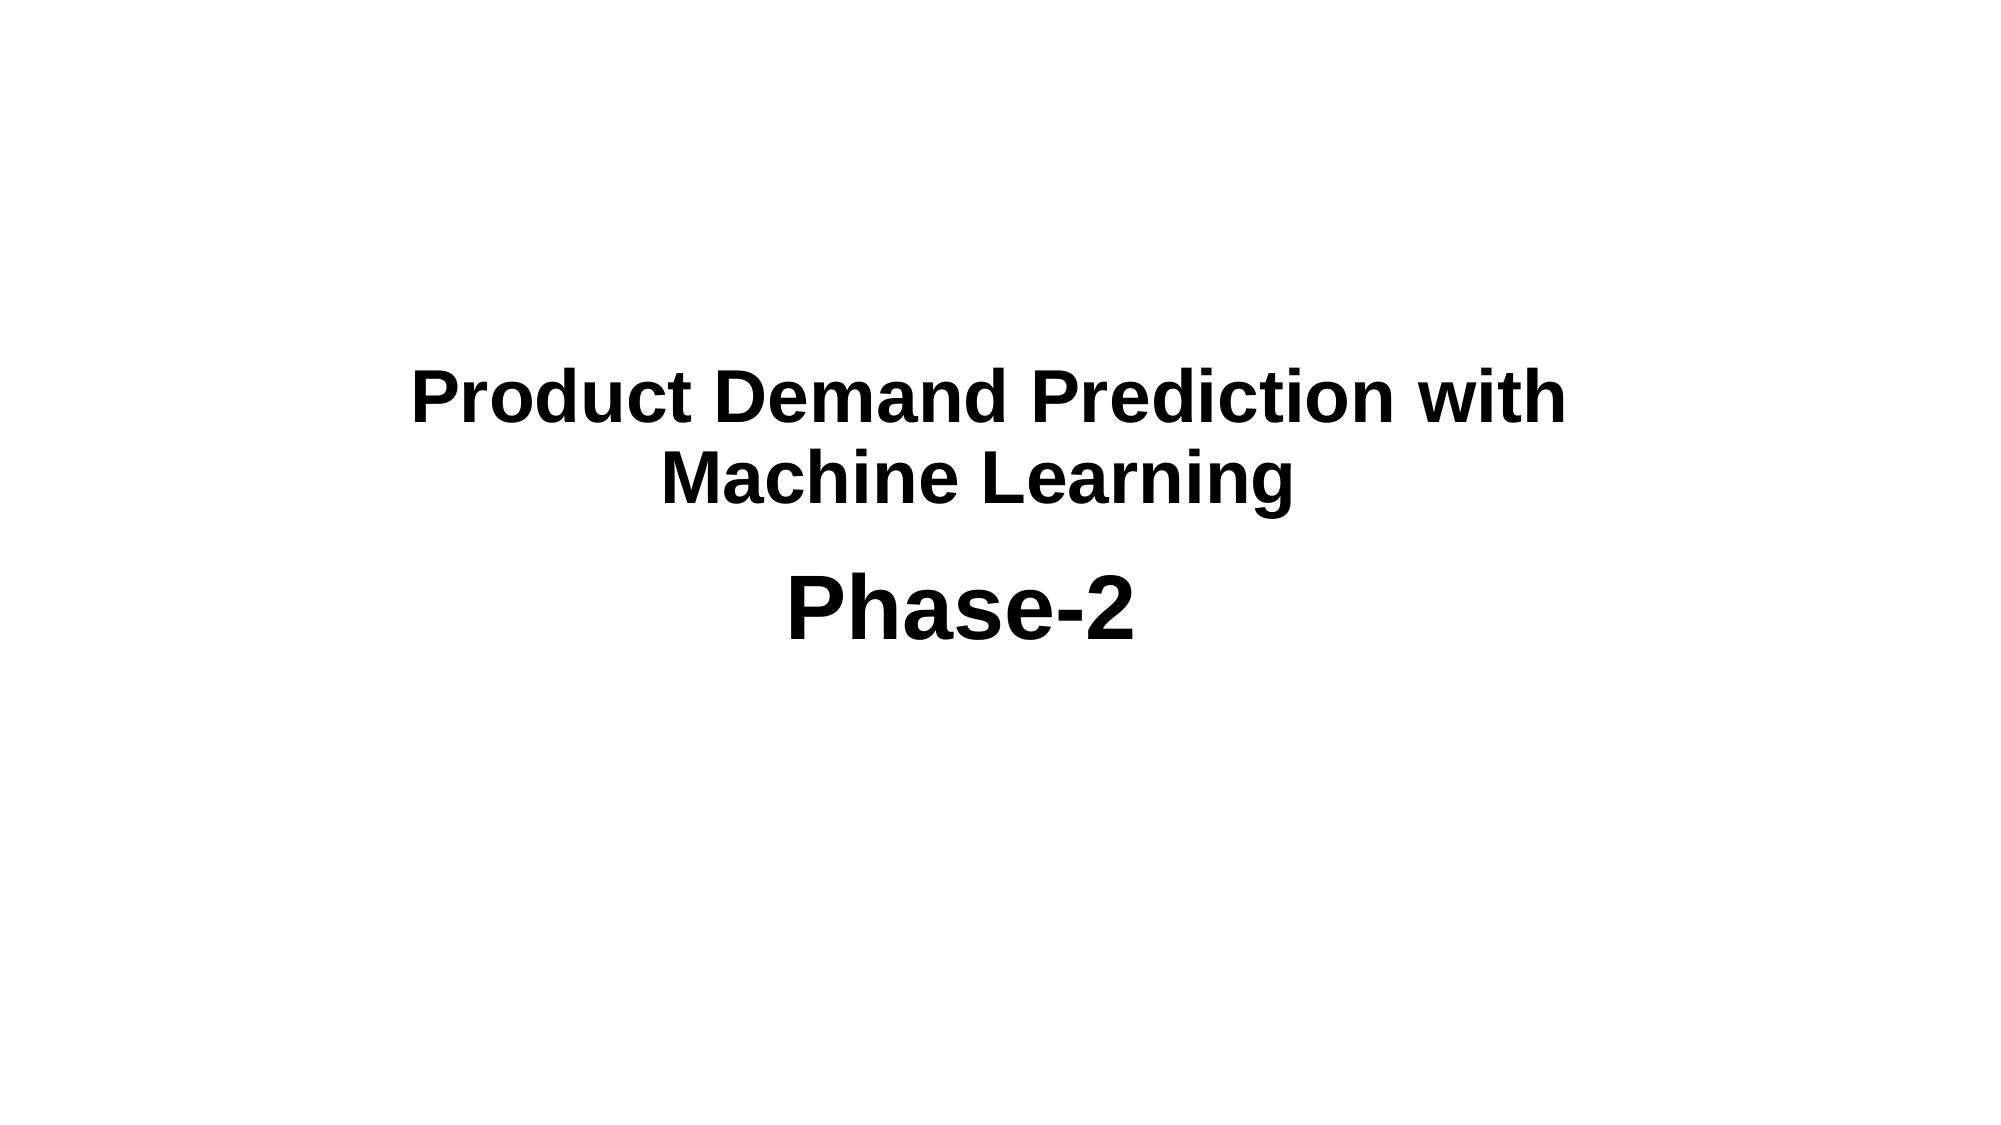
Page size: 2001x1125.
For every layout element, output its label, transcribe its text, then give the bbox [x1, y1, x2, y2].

title Product Demand Prediction with Machine Learning [238, 135, 1739, 527]
text_box Phase-2 [770, 540, 1438, 885]
